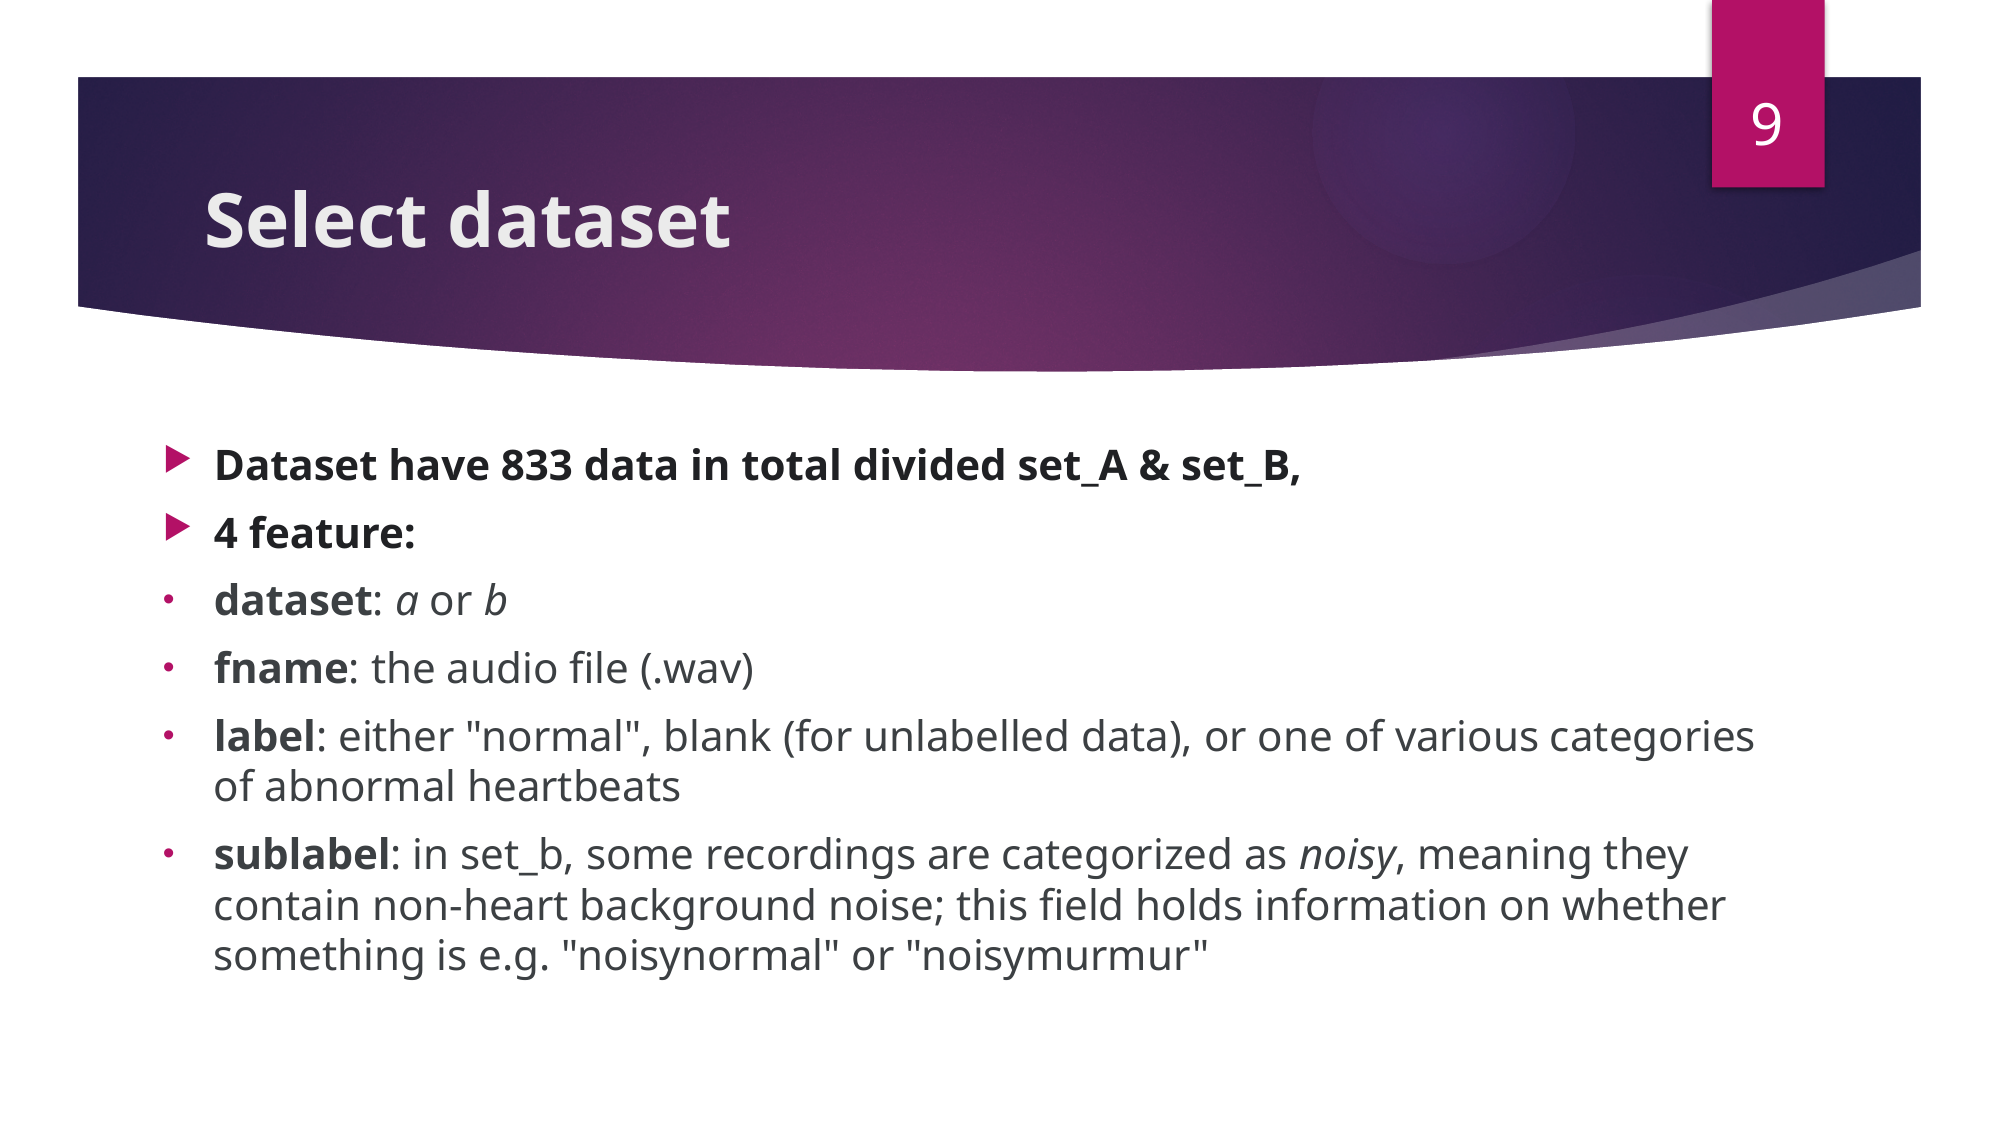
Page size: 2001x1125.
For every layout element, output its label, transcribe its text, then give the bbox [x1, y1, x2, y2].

title Select dataset [189, 159, 1627, 276]
slide_number 9 [1698, 48, 1836, 175]
list Dataset have 833 data in total divided set_A & set_B, 4 feature: dataset: a or b fname: the audio file (.wav) label: either "normal", blank (for unlabelled data), or one of various categories of abnormal heartbeats sublabel: in set_b, some recordings are categorized as noisy, meaning they contain non-heart background noise; this field holds information on whether something is e.g. "noisynormal" or "noisymurmur" [147, 430, 1779, 992]
